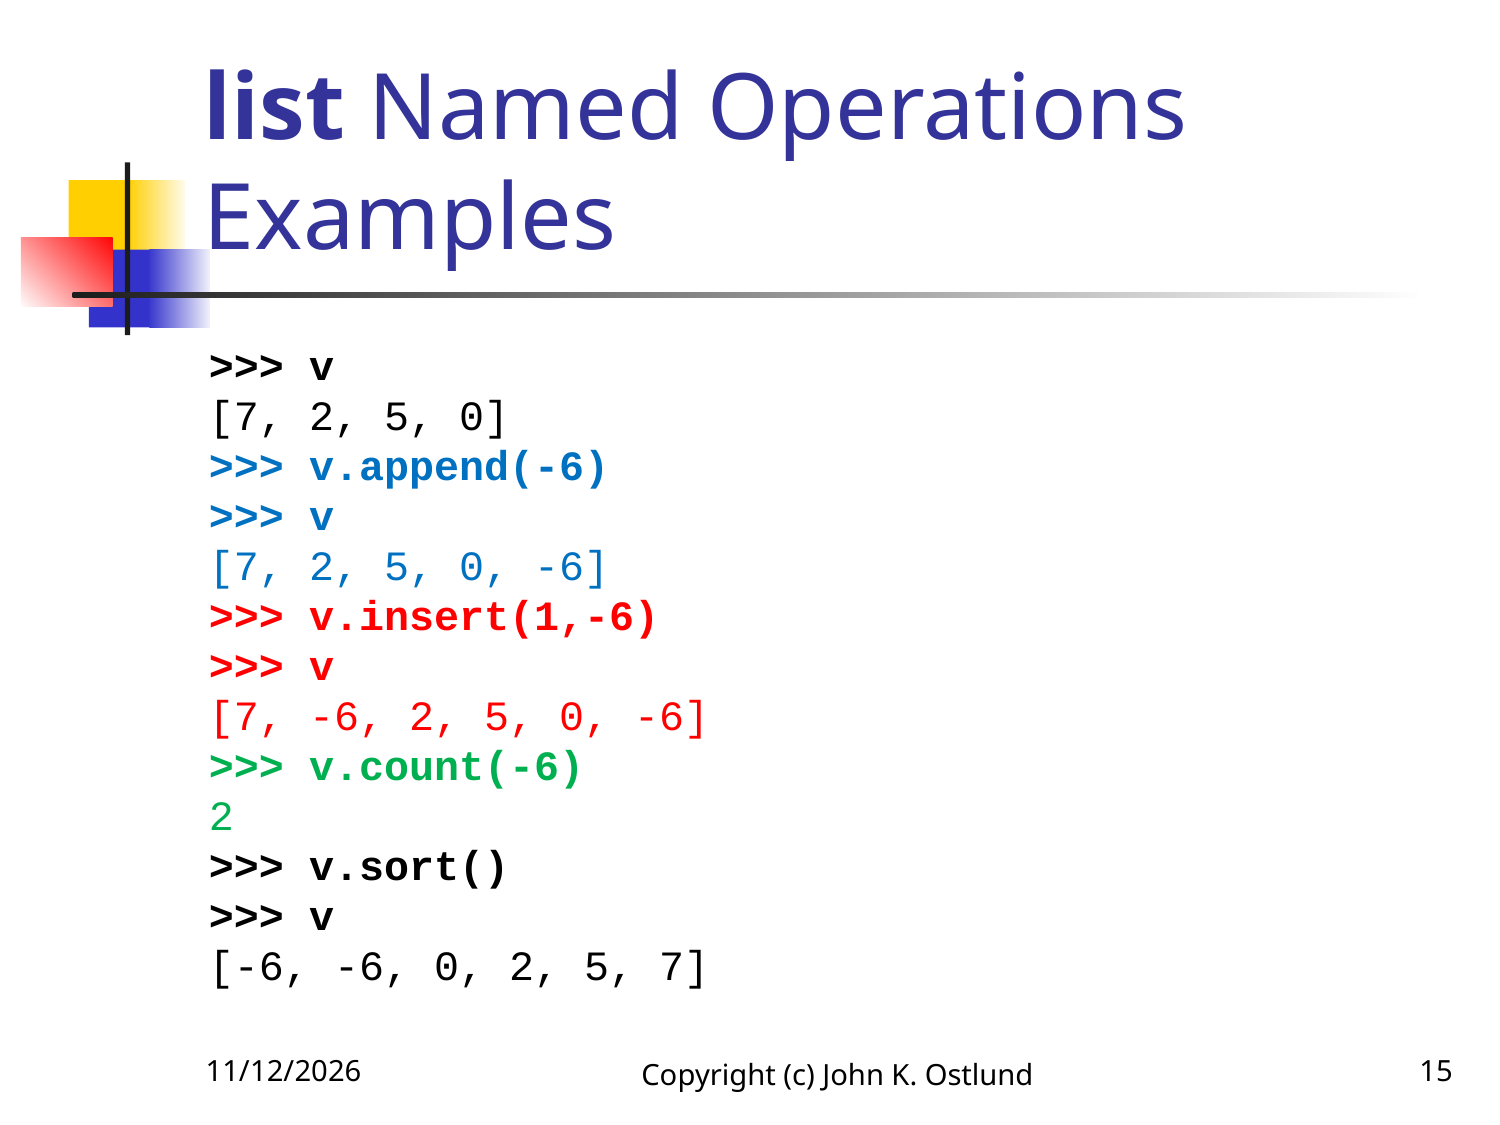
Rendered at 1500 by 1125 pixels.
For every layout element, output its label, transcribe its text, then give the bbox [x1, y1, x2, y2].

footer Copyright (c) John K. Ostlund [599, 1023, 1076, 1100]
list >>> v [7, 2, 5, 0] >>> v.append(-6) >>> v [7, 2, 5, 0, -6] >>> v.insert(1,-6) >>> v [7, -6, 2, 5, 0, -6] >>> v.count(-6) 2 >>> v.sort() >>> v [-6, -6, 0, 2, 5, 7] [193, 331, 1469, 1006]
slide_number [190, 1023, 504, 1100]
title list Named Operations Examples [188, 35, 1468, 275]
slide_number 15 [1154, 1023, 1468, 1100]
